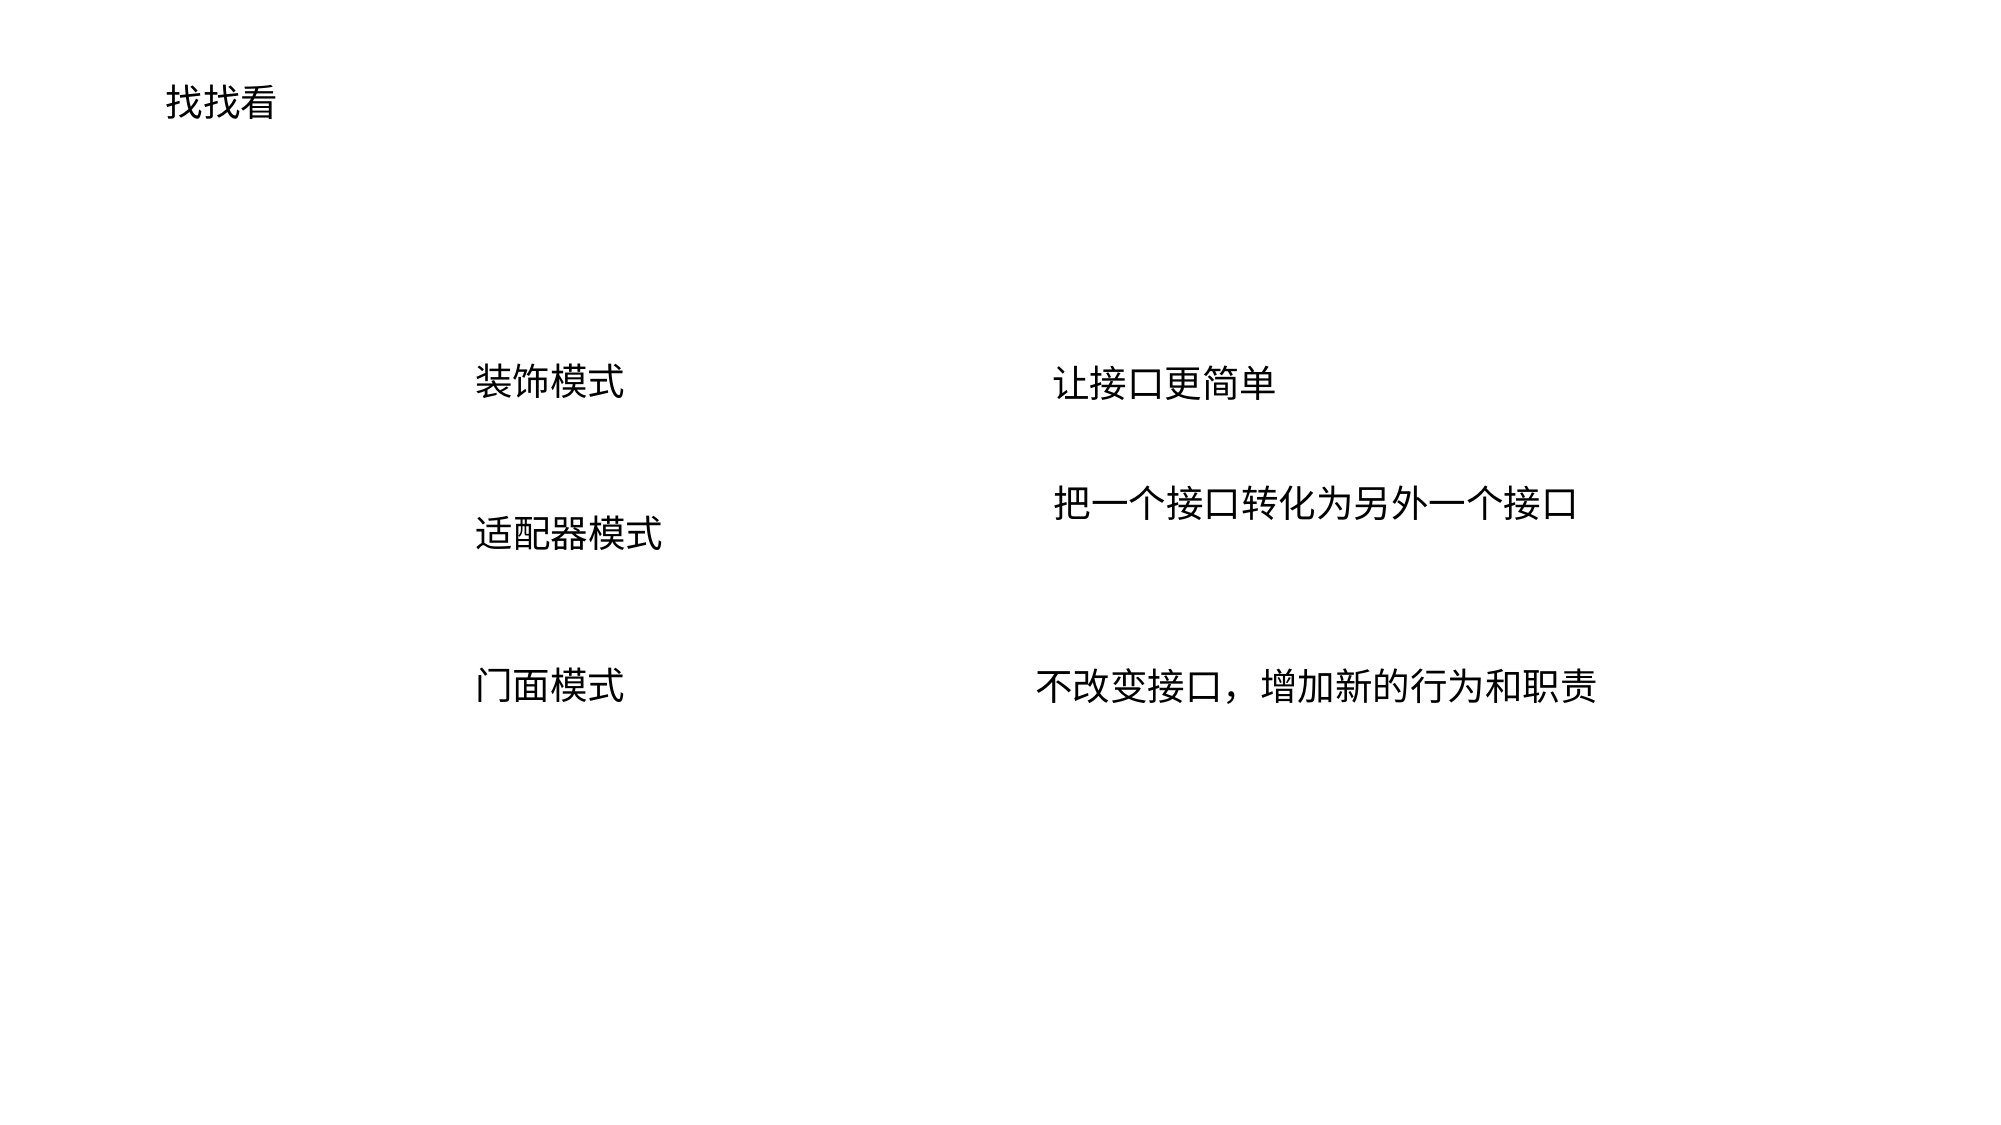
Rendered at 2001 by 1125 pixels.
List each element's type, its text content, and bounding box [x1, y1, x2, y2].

text_box 找找看 [150, 72, 294, 132]
text_box 让接口更简单 [1037, 352, 1293, 413]
text_box 不改变接口，增加新的行为和职责 [1020, 655, 1613, 716]
text_box 适配器模式 [460, 502, 679, 563]
text_box 门面模式 [460, 654, 641, 715]
text_box 装饰模式 [460, 350, 641, 411]
text_box 把一个接口转化为另外一个接口 [1039, 472, 1594, 532]
